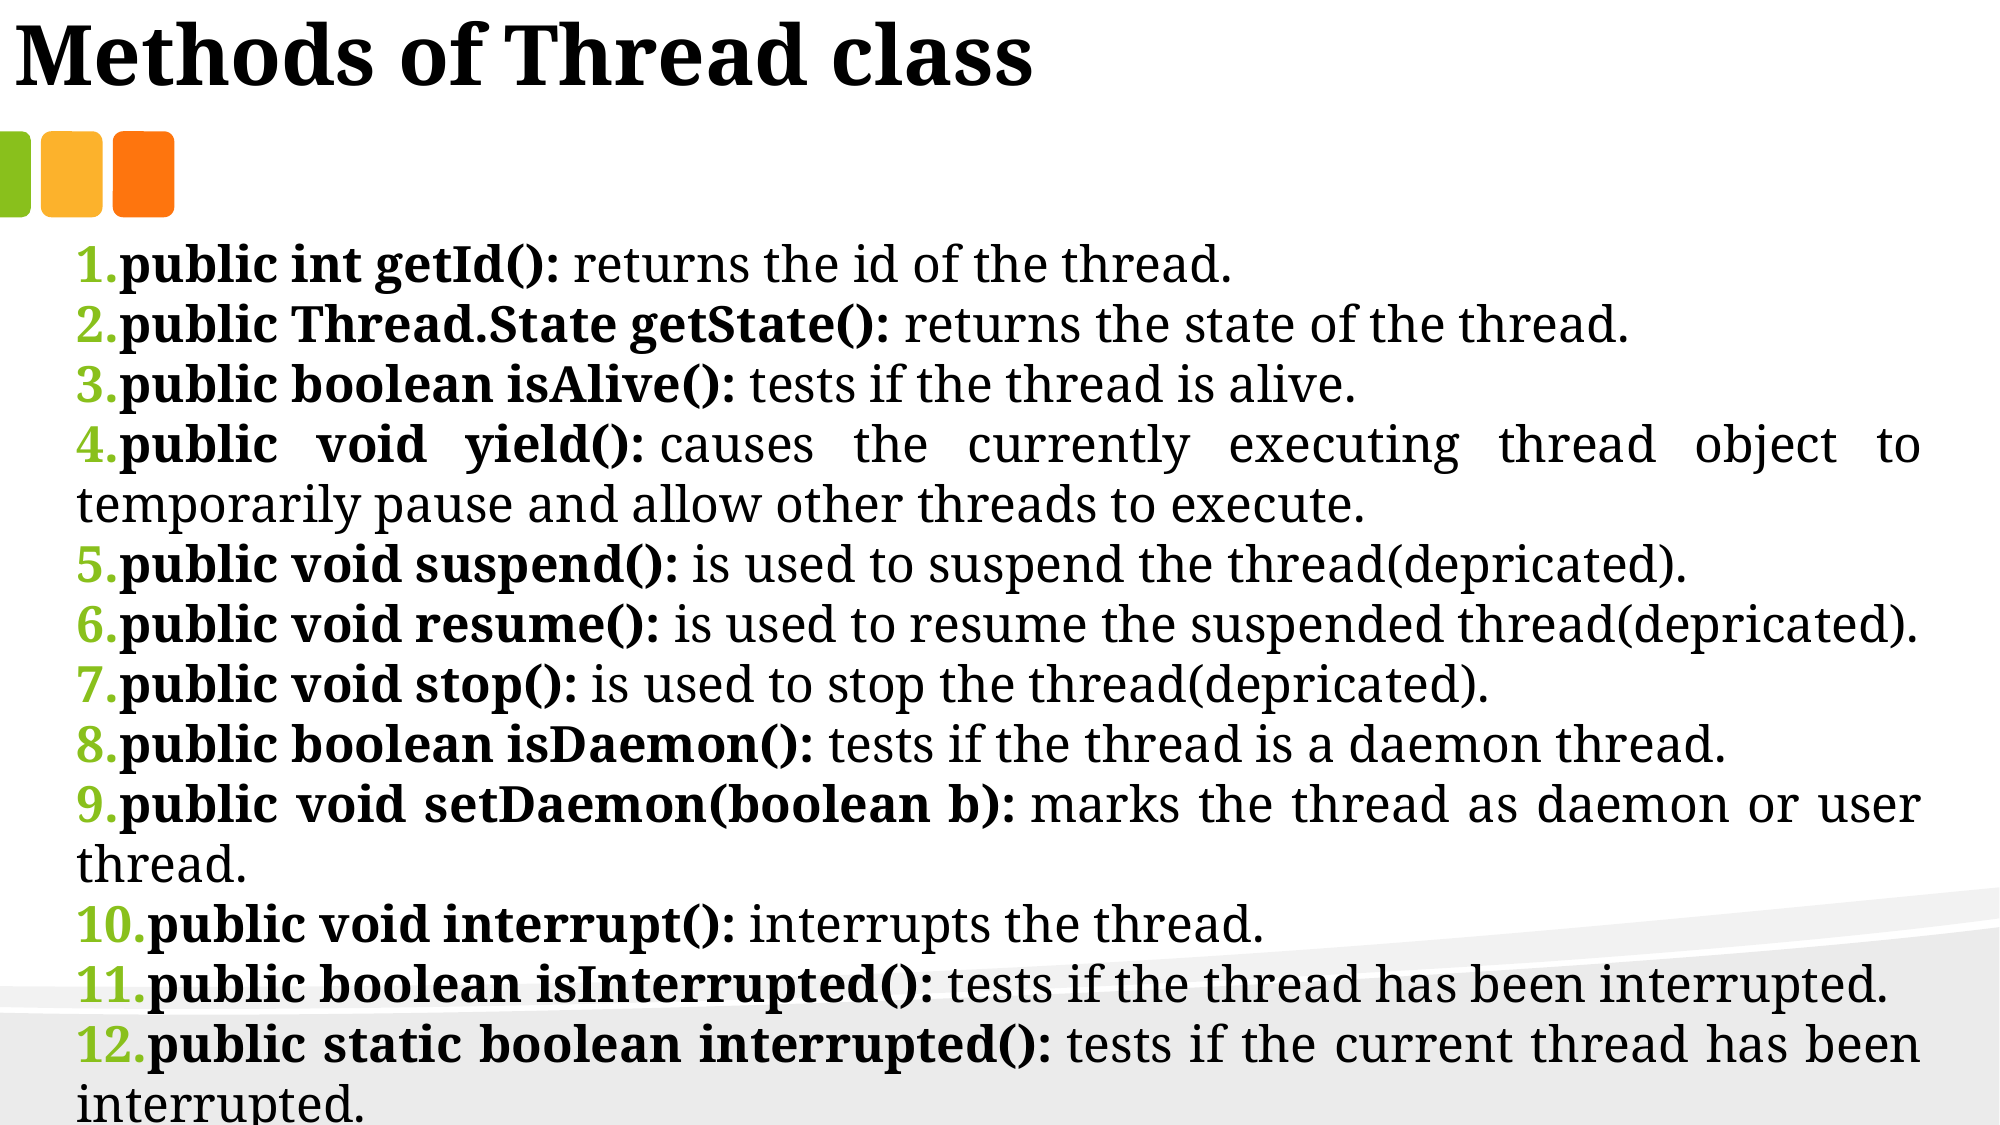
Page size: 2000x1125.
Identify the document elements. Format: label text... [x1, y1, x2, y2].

text_box Methods of Thread class [0, 0, 1551, 113]
text_box public int getId(): returns the id of the thread. public Thread.State getState(): returns the state of the thread. public boolean isAlive(): tests if the thread is alive. public void yield(): causes the currently executing thread object to temporarily pause and allow other threads to execute. public void suspend(): is used to suspend the thread(depricated). public void resume(): is used to resume the suspended thread(depricated). public void stop(): is used to stop the thread(depricated). public boolean isDaemon(): tests if the thread is a daemon thread. public void setDaemon(boolean b): marks the thread as daemon or user thread. public void interrupt(): interrupts the thread. public boolean isInterrupted(): tests if the thread has been interrupted. public static boolean interrupted(): tests if the current thread has been interrupted. [62, 224, 1938, 1125]
